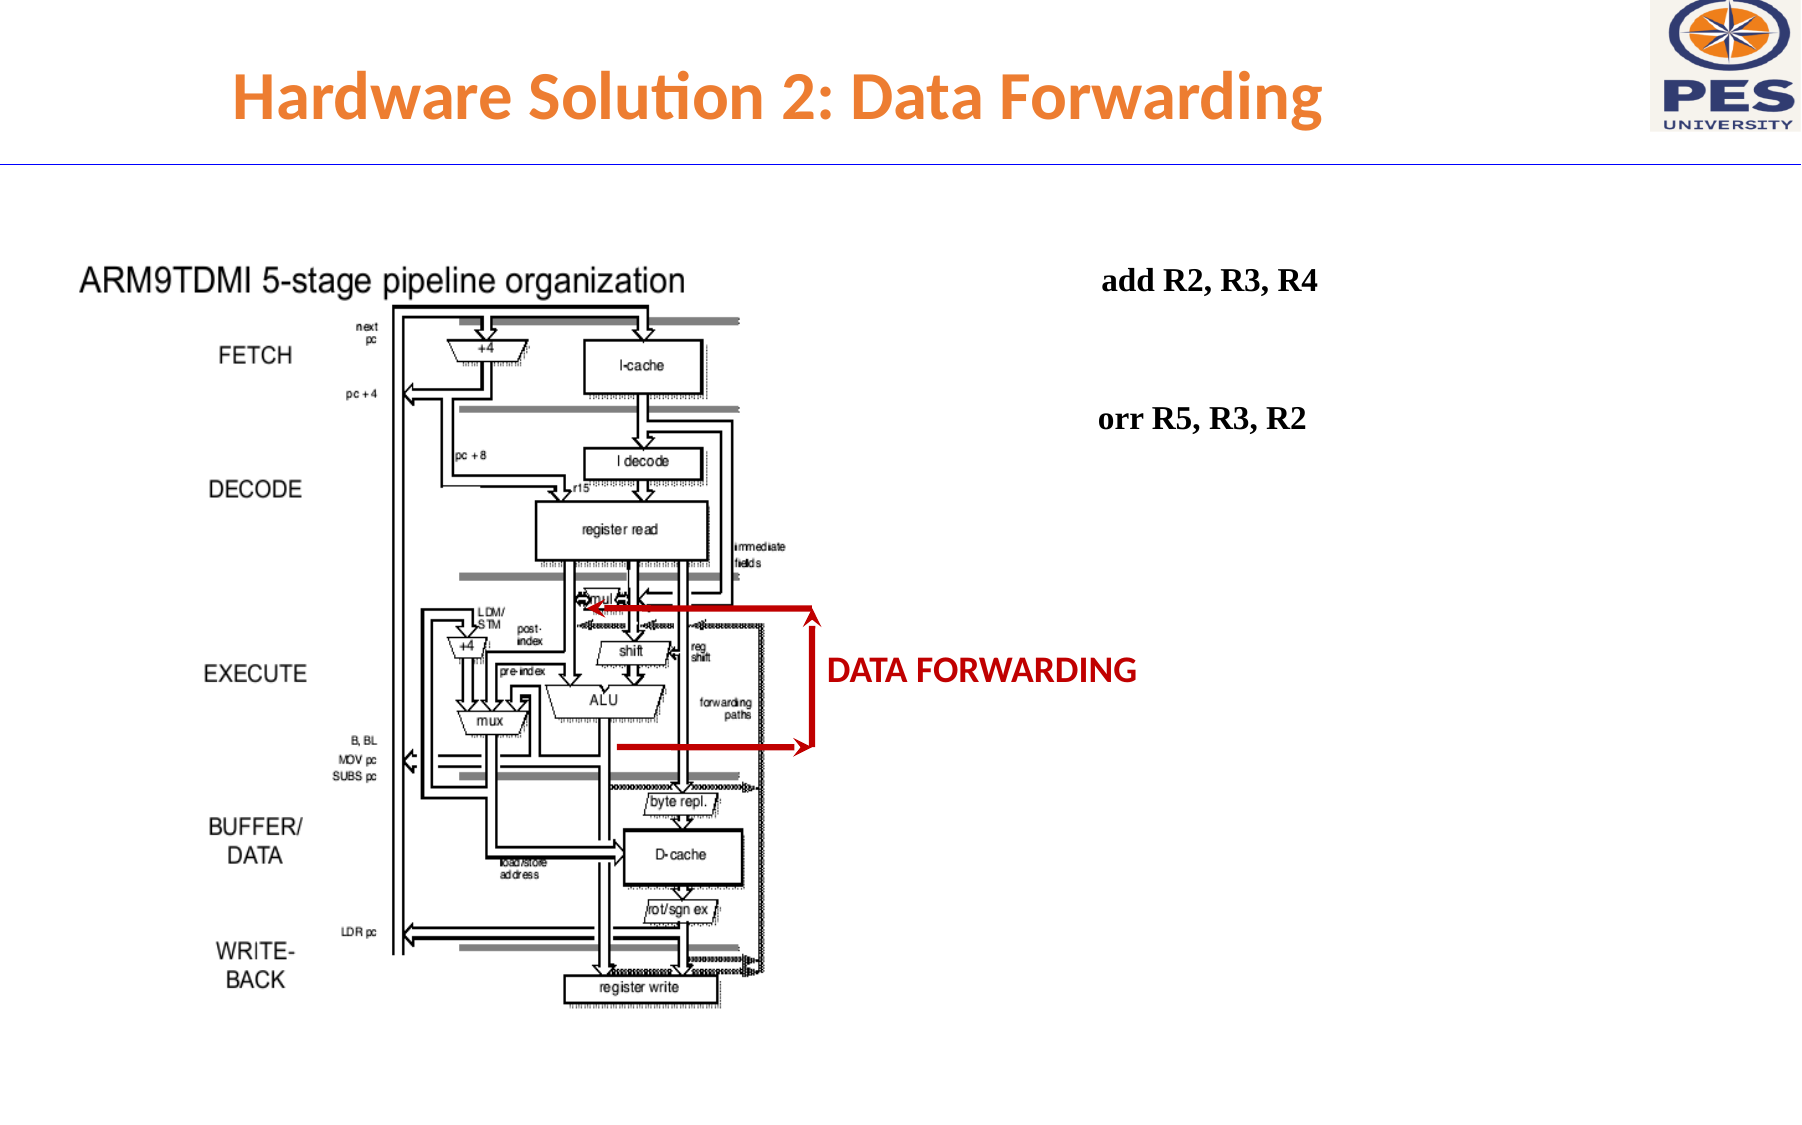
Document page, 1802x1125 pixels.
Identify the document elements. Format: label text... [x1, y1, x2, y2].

text_box Hardware Solution 2: Data Forwarding [34, 43, 1523, 141]
picture [0, 264, 813, 1010]
picture [1650, 0, 1802, 132]
text_box Data Forwarding [819, 637, 1203, 697]
text_box orr R5, R3, R2 [1083, 388, 1373, 444]
text_box add R2, R3, R4 [1086, 251, 1386, 307]
